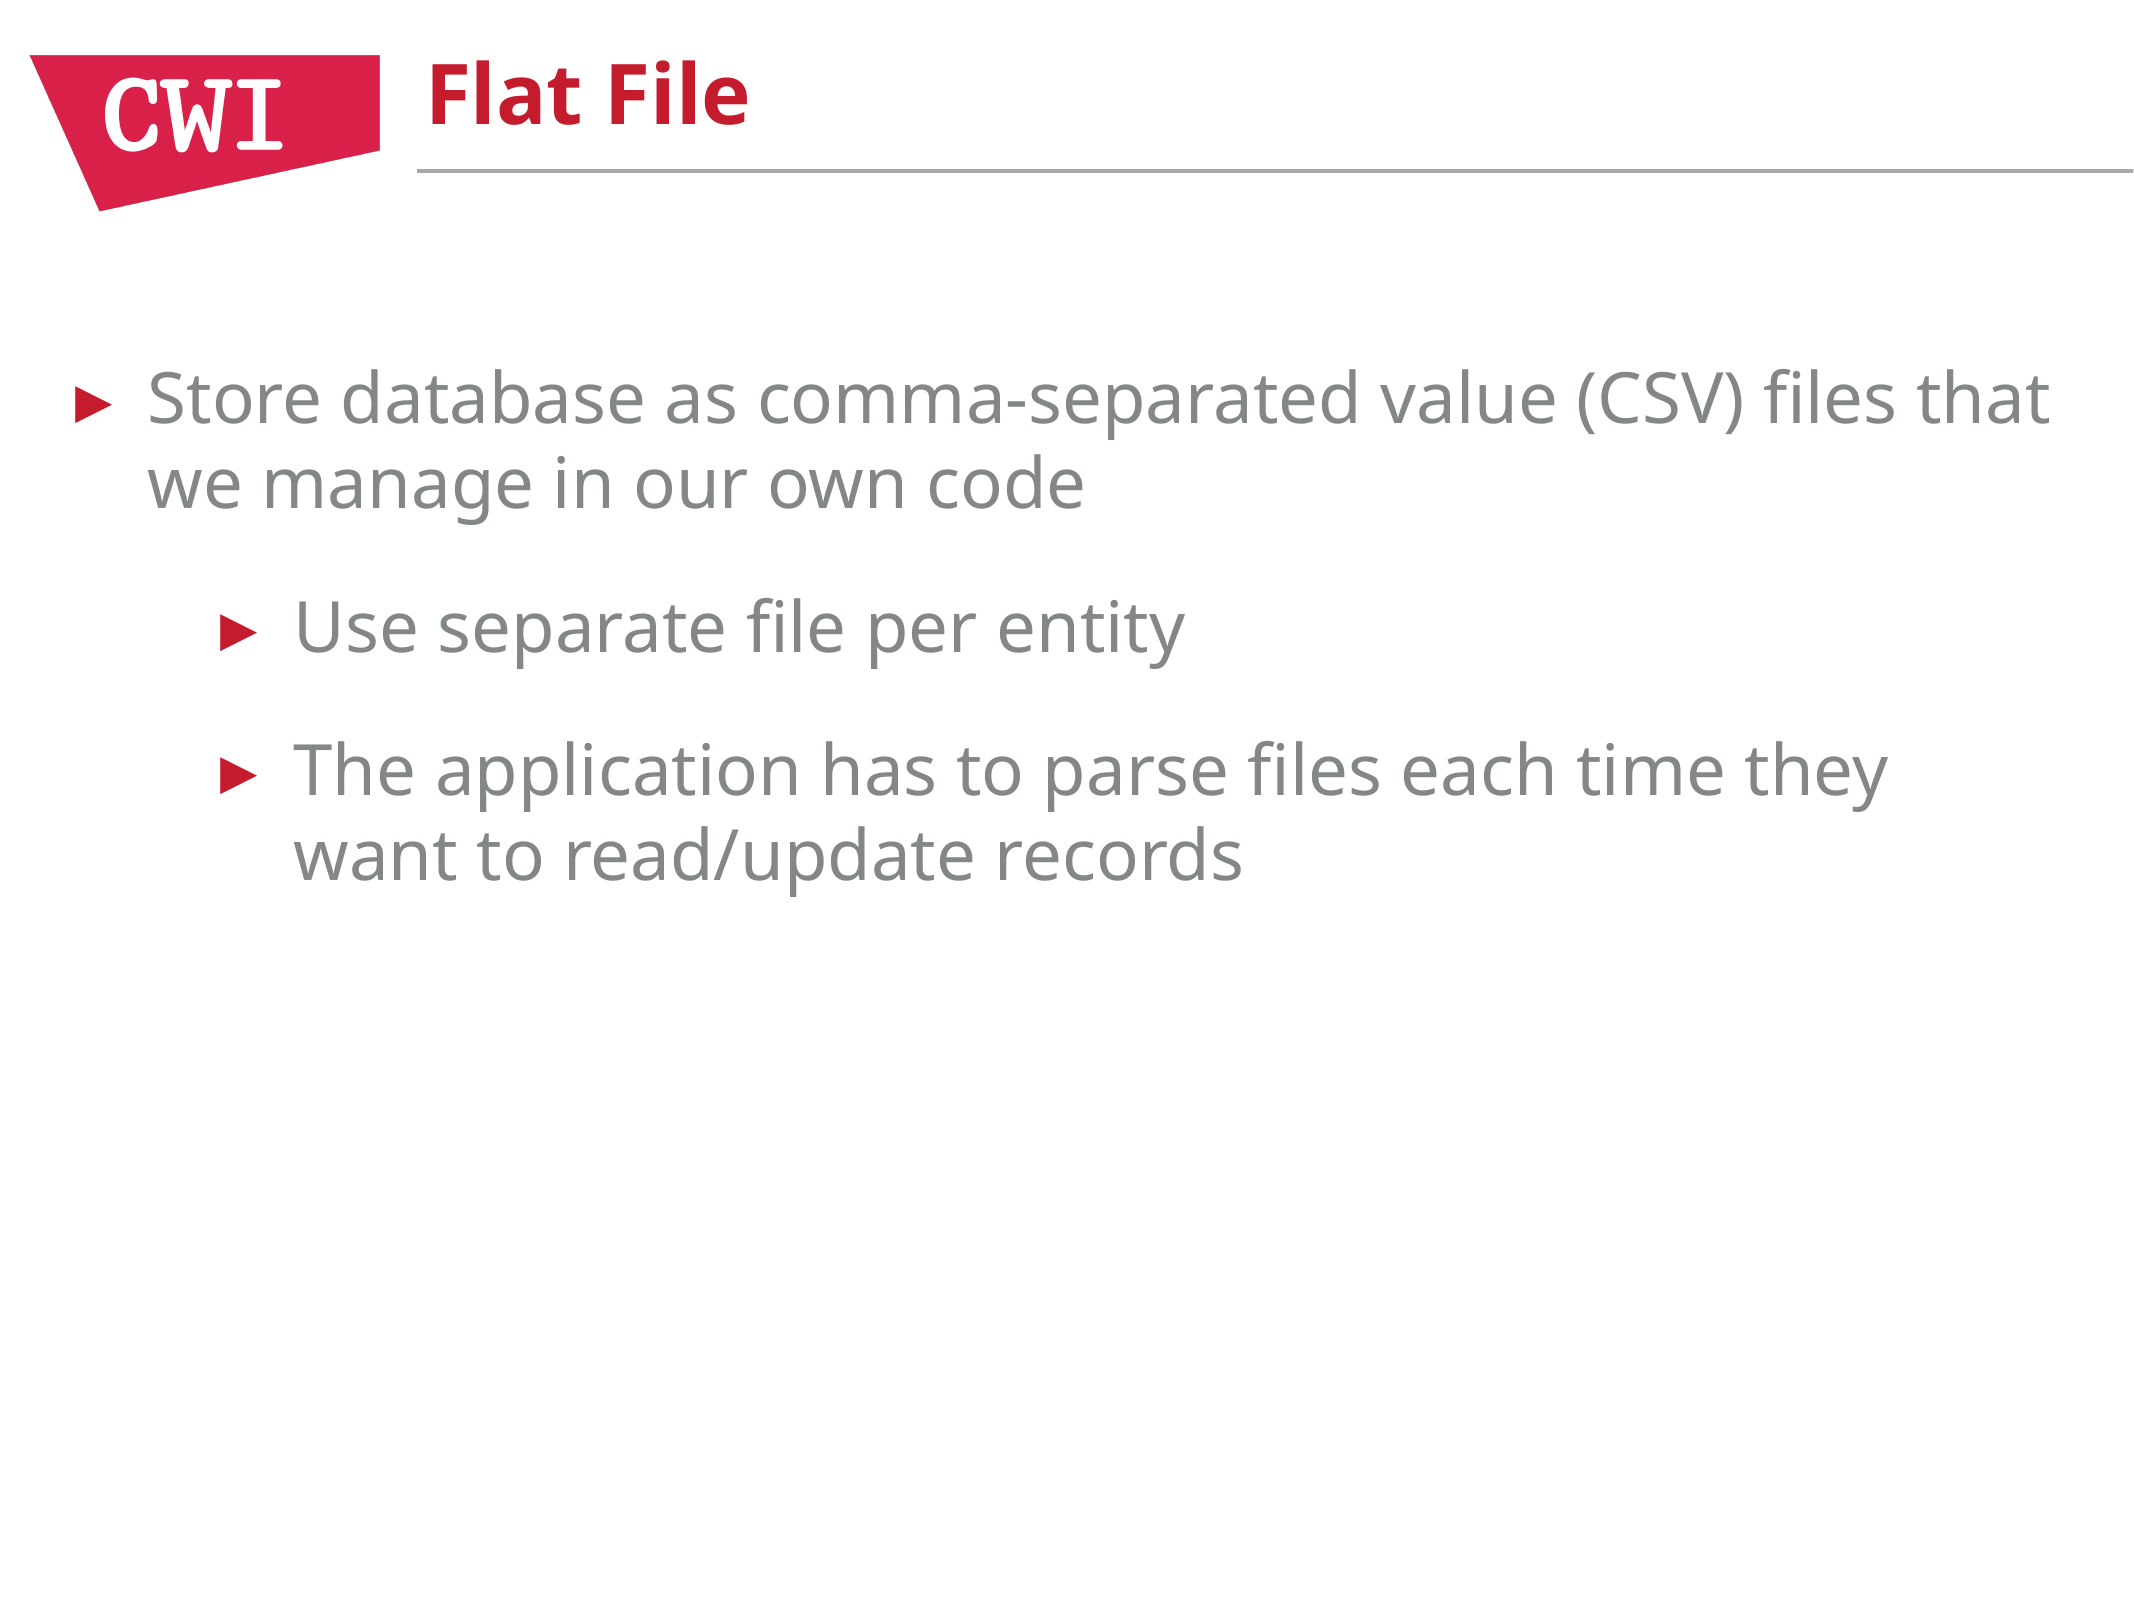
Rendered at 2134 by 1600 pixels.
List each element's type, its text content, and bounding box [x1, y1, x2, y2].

picture [0, 15, 419, 246]
title Flat File [416, 51, 2082, 171]
list Store database as comma-separated value (CSV) files that we manage in our own code Use separate file per entity The application has to parse files each time they want to read/update records [66, 344, 2068, 1354]
